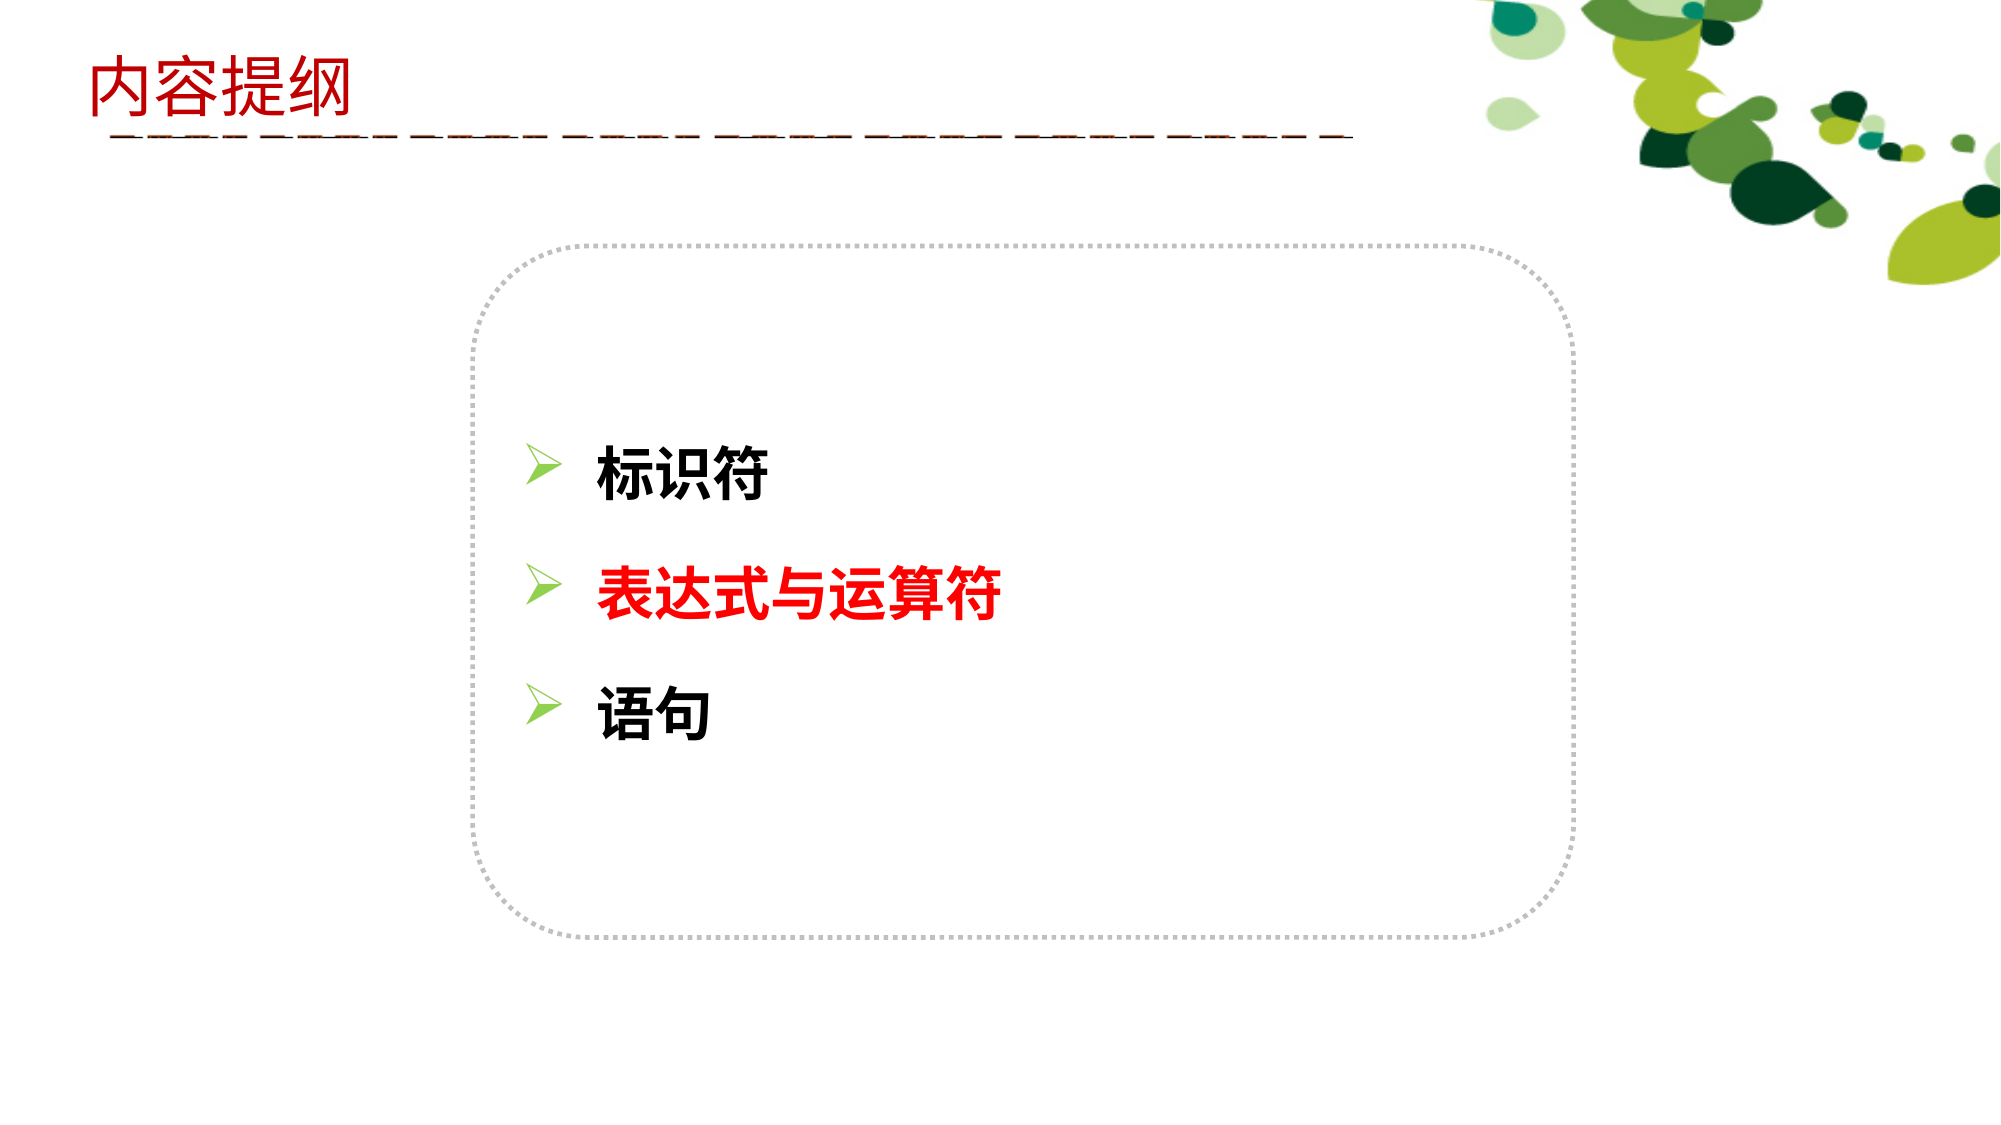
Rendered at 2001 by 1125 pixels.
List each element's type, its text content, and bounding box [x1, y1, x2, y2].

text_box 标识符 表达式与运算符 语句 [472, 246, 1574, 938]
text_box 内容提纲 [72, 37, 424, 133]
picture [0, 0, 2001, 1125]
